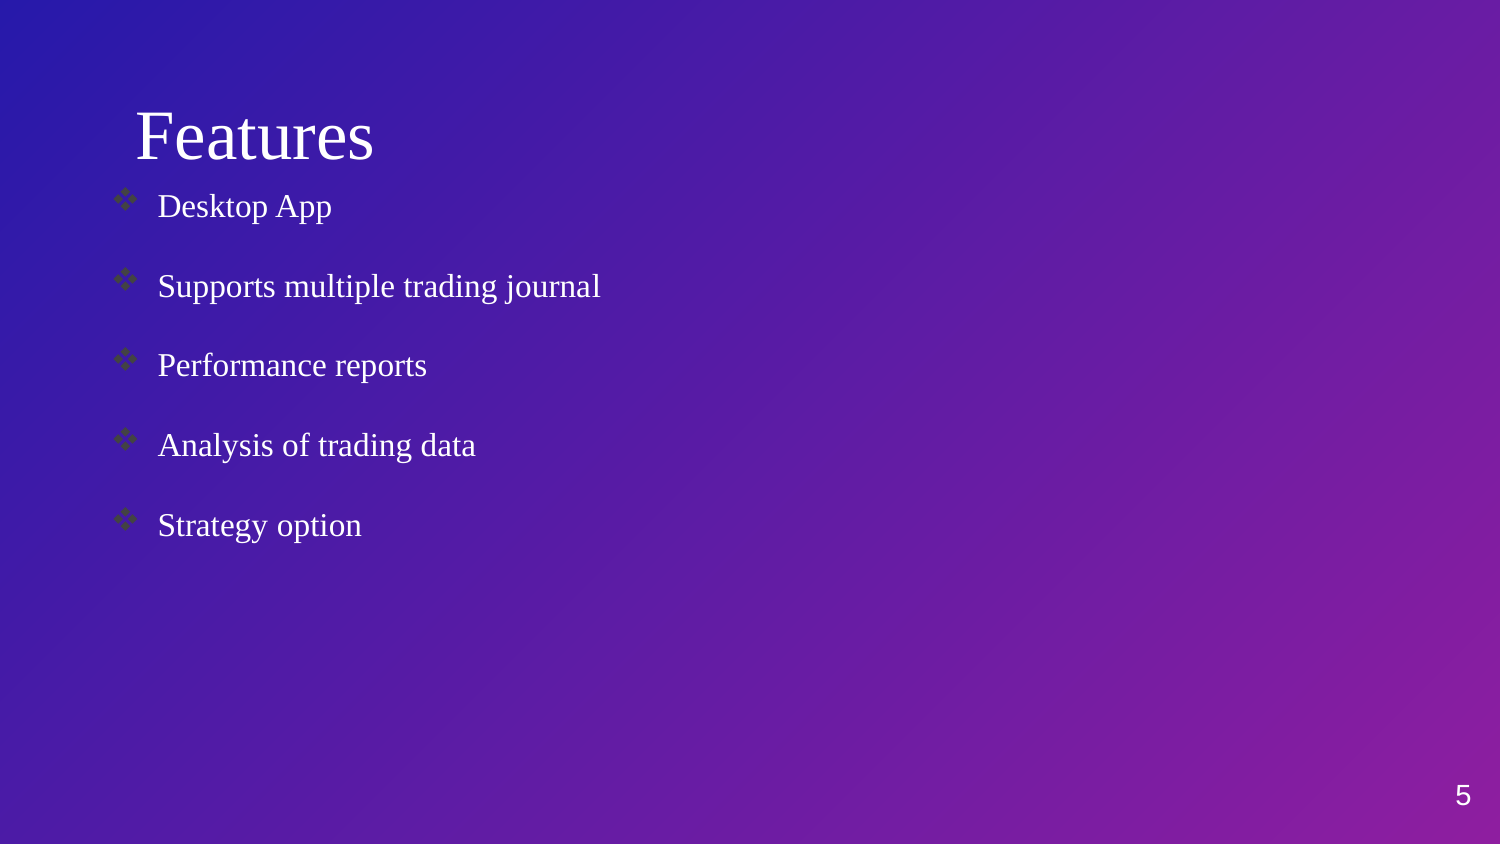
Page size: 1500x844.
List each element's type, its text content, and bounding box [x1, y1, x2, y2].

text_box 5 [1440, 768, 1500, 819]
title Features [118, 88, 1382, 168]
list Desktop App Supports multiple trading journal Performance reports Analysis of trading data Strategy option [70, 168, 1475, 844]
